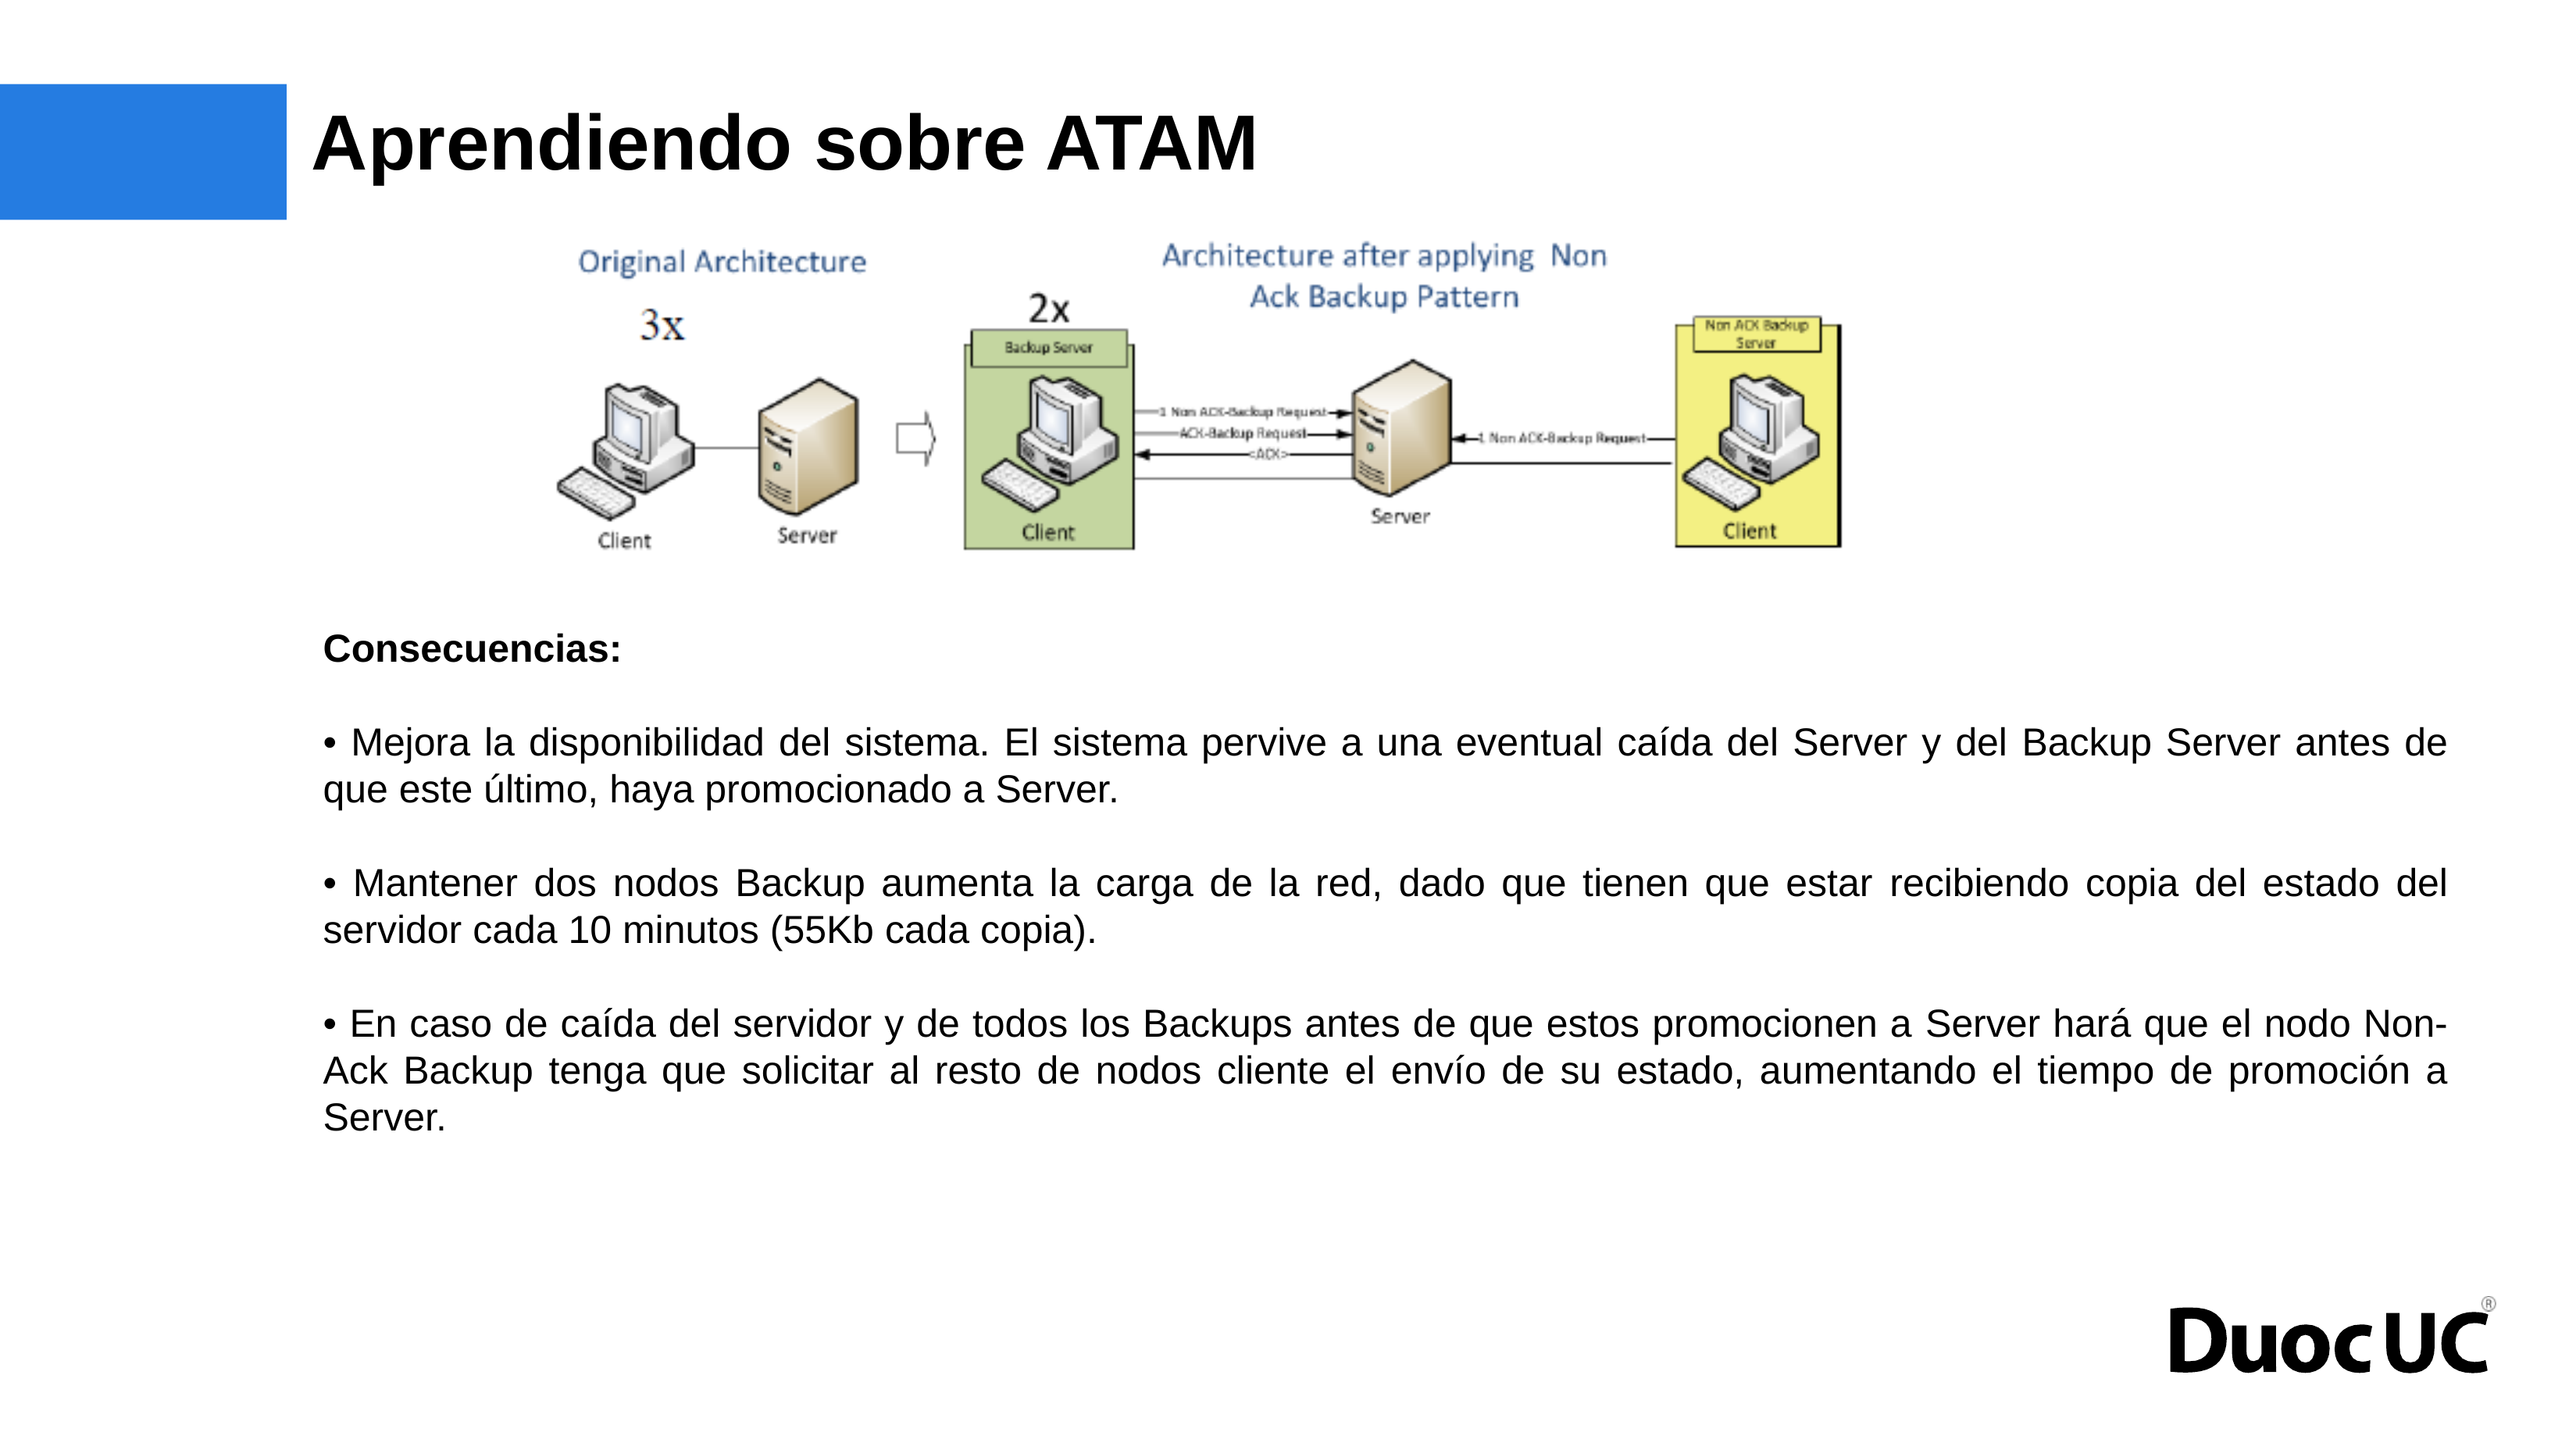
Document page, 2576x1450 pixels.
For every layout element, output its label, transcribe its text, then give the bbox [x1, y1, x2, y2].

text_box Consecuencias: • Mejora la disponibilidad del sistema. El sistema pervive a una eventual caída del Server y del Backup Server antes de que este último, haya promocionado a Server. • Mantener dos nodos Backup aumenta la carga de la red, dado que tienen que estar recibiendo copia del estado del servidor cada 10 minutos (55Kb cada copia). • En caso de caída del servidor y de todos los Backups antes de que estos promocionen a Server hará que el nodo Non-Ack Backup tenga que solicitar al resto de nodos cliente el envío de su estado, aumentando el tiempo de promoción a Server. [311, 617, 2460, 1145]
picture [2481, 1296, 2496, 1312]
picture [536, 226, 1903, 580]
title Aprendiendo sobre ATAM [311, 91, 2489, 187]
